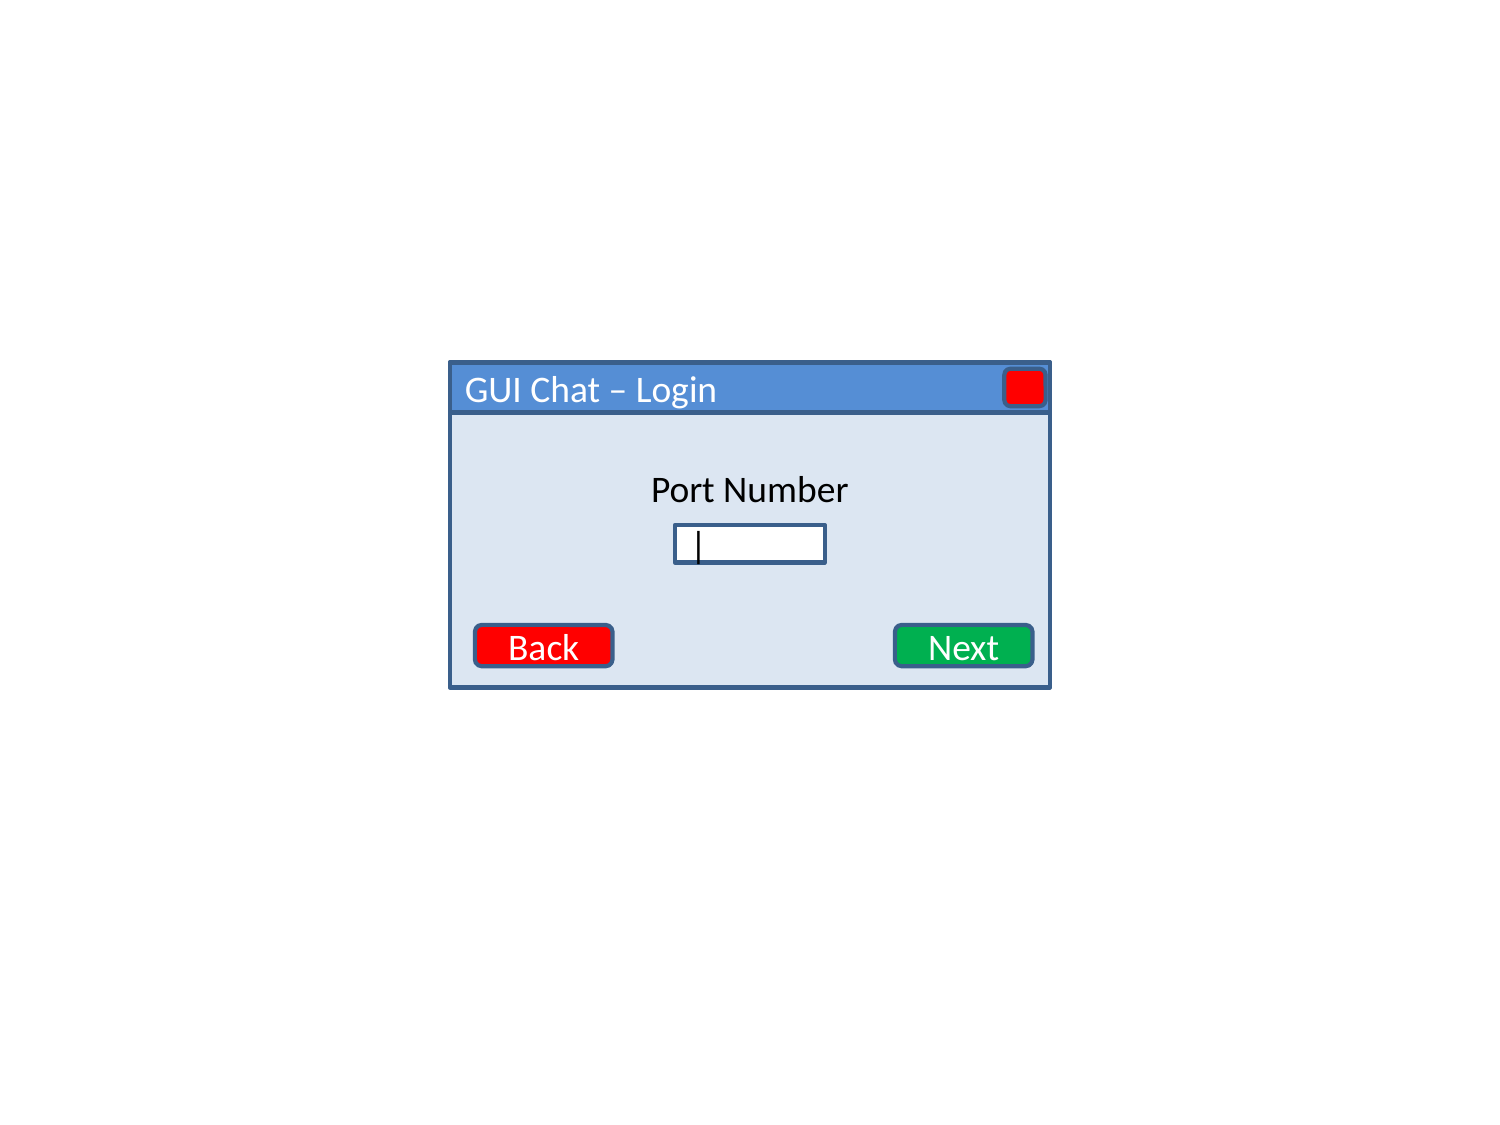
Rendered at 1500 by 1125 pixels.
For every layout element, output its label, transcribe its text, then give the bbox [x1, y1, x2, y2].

text_box GUI Chat – Login [448, 360, 1052, 410]
text_box | [673, 523, 827, 565]
text_box Back [472, 622, 615, 669]
text_box [1002, 366, 1048, 409]
text_box Port Number [448, 410, 1052, 690]
text_box Next [892, 622, 1035, 669]
